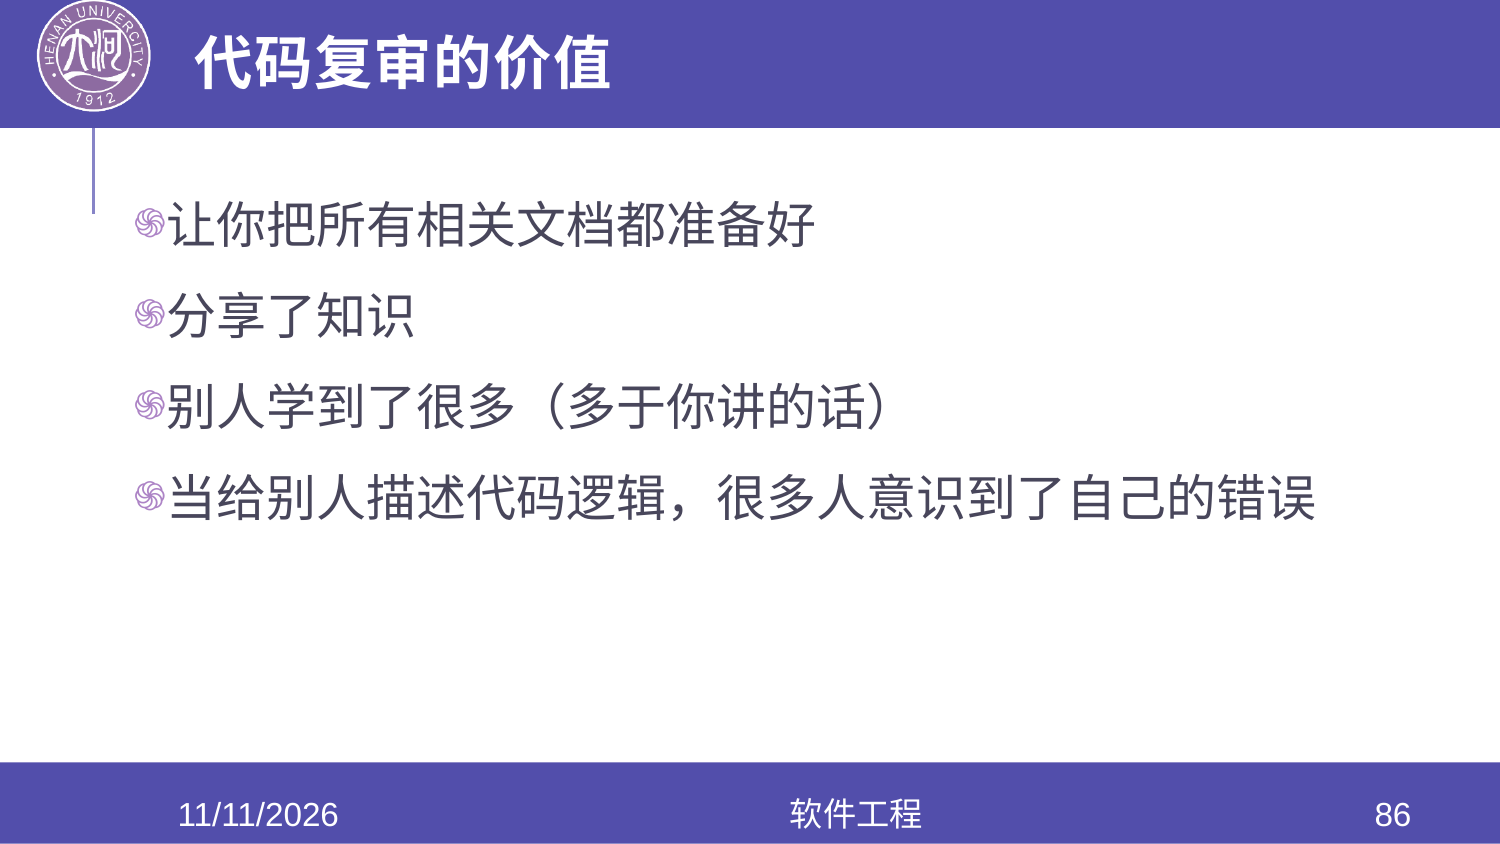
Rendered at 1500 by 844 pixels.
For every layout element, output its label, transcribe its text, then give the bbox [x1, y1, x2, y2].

slide_number 86 [1333, 796, 1454, 830]
title 代码复审的价值 [179, 0, 1454, 136]
list 让你把所有相关文档都准备好 分享了知识 别人学到了很多（多于你讲的话） 当给别人描述代码逻辑，很多人意识到了自己的错误 [126, 180, 1411, 777]
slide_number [126, 796, 391, 830]
footer 软件工程 [391, 796, 1322, 830]
